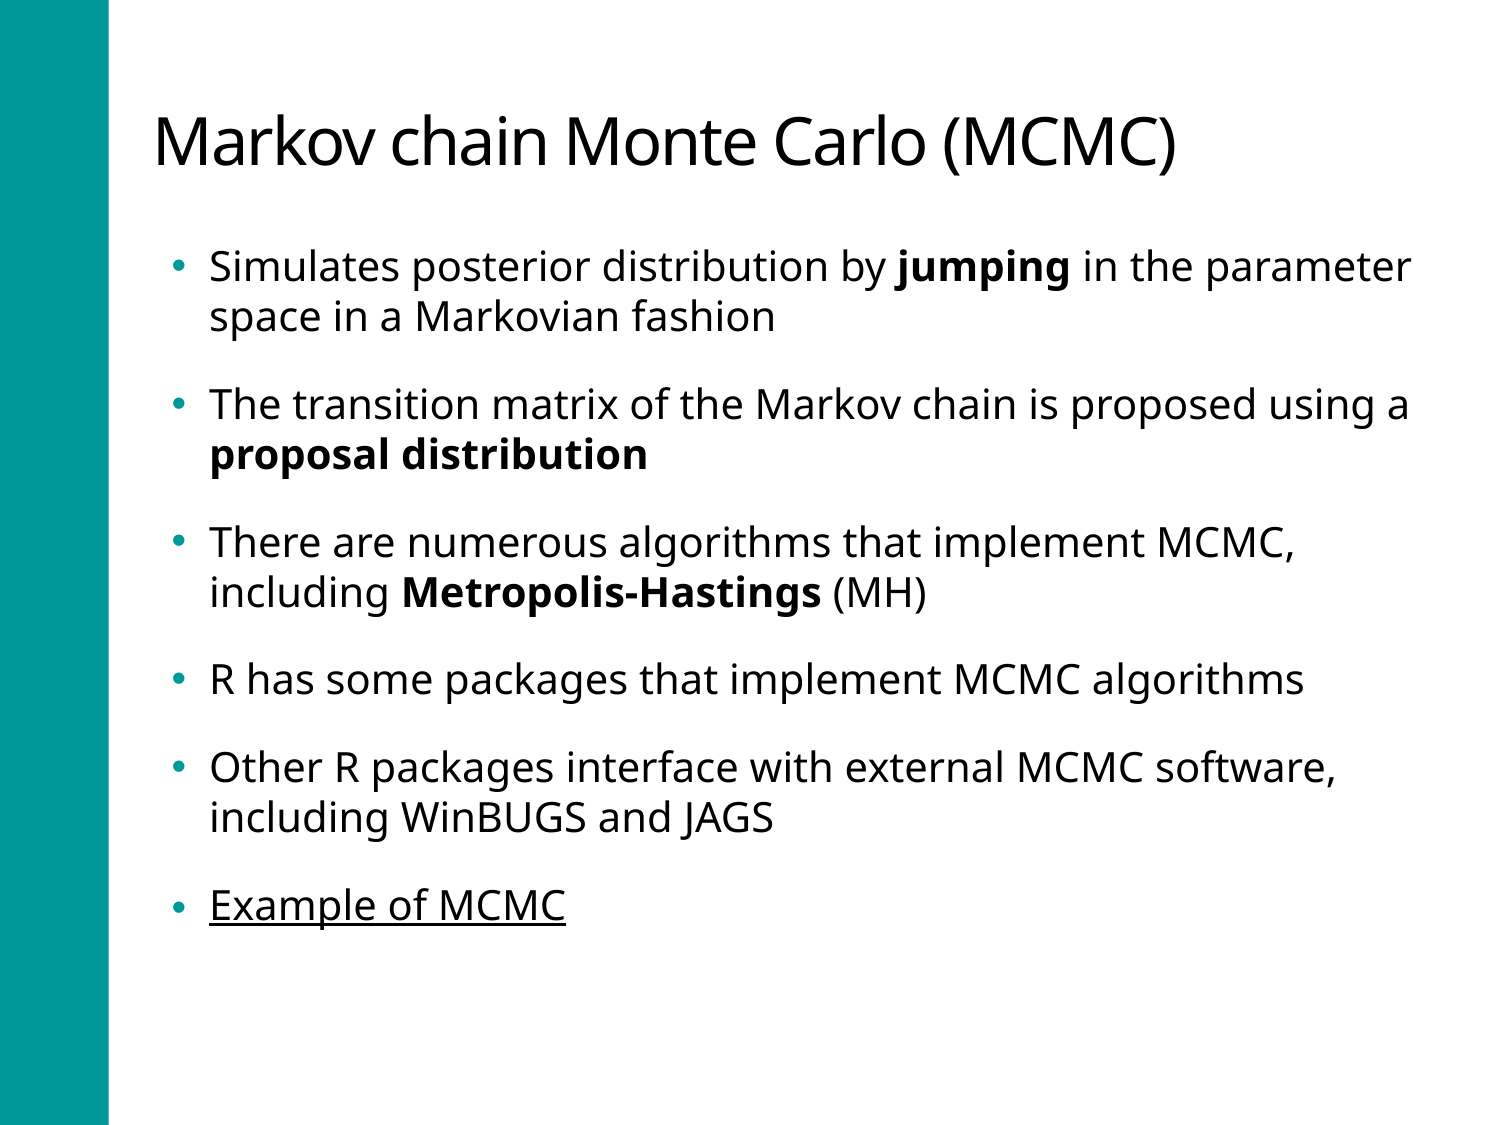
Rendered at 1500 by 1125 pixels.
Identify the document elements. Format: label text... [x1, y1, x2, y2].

list Simulates posterior distribution by jumping in the parameter space in a Markovian fashion The transition matrix of the Markov chain is proposed using a proposal distribution There are numerous algorithms that implement MCMC, including Metropolis-Hastings (MH) R has some packages that implement MCMC algorithms Other R packages interface with external MCMC software, including WinBUGS and JAGS Example of MCMC [137, 232, 1436, 1050]
title Markov chain Monte Carlo (MCMC) [137, 45, 1472, 233]
